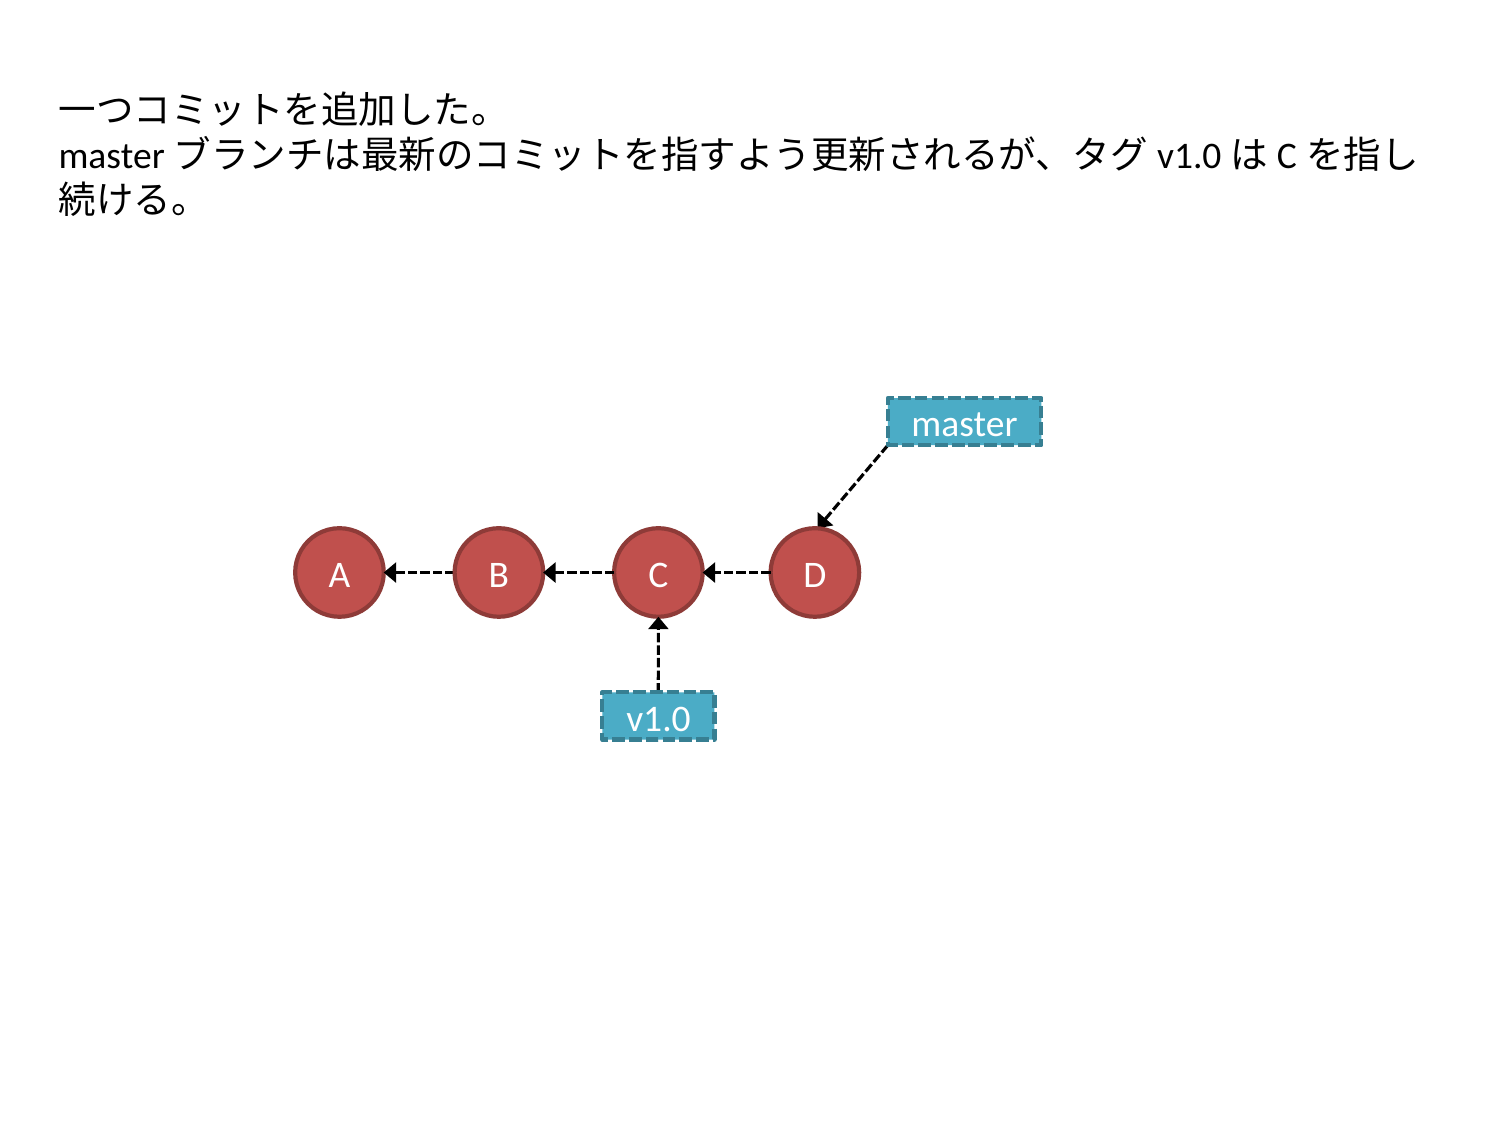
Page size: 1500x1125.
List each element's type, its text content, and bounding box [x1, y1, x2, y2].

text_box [817, 445, 889, 529]
text_box 一つコミットを追加した。 masterブランチは最新のコミットを指すよう更新されるが、タグv1.0はCを指し続ける。 [43, 78, 1459, 229]
text_box D [768, 526, 862, 619]
text_box v1.0 [600, 690, 717, 742]
text_box B [452, 526, 546, 619]
text_box A [293, 526, 386, 619]
text_box C [612, 526, 705, 619]
text_box master [886, 396, 1043, 447]
